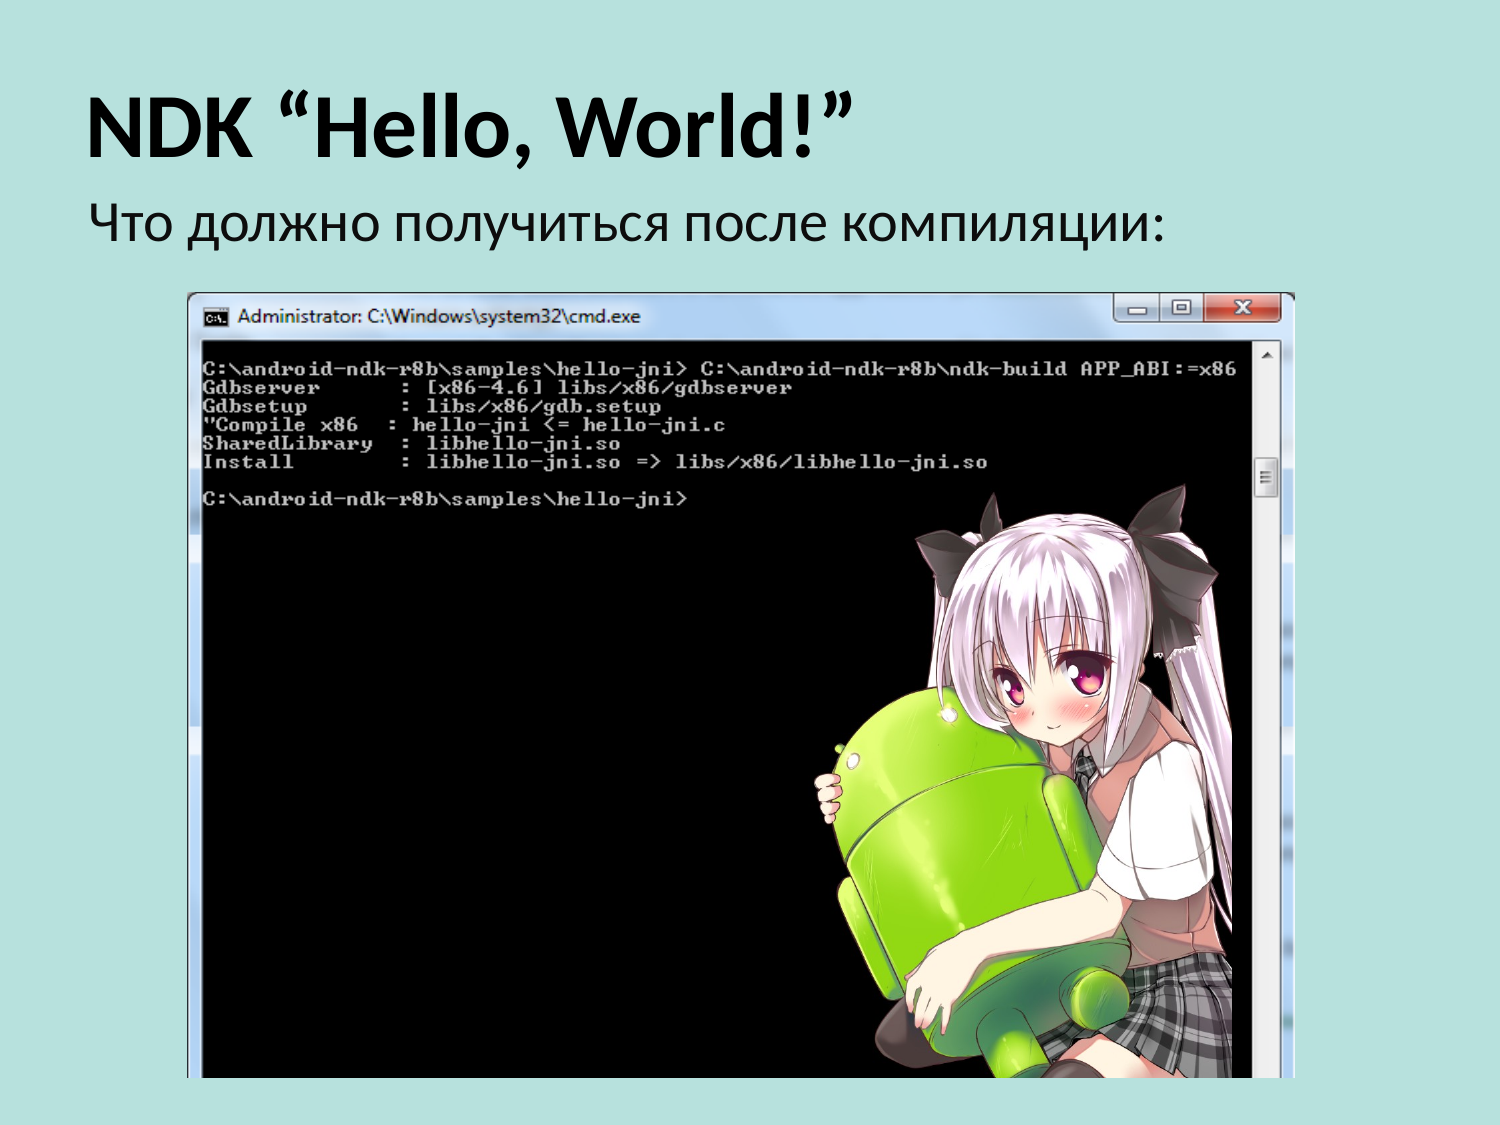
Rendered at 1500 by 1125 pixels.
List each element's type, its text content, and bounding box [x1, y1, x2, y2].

text_box Что должно получиться после компиляции: [0, 175, 1500, 422]
text_box NDK “Hello, World!” [70, 0, 1418, 175]
picture [187, 292, 1295, 1079]
